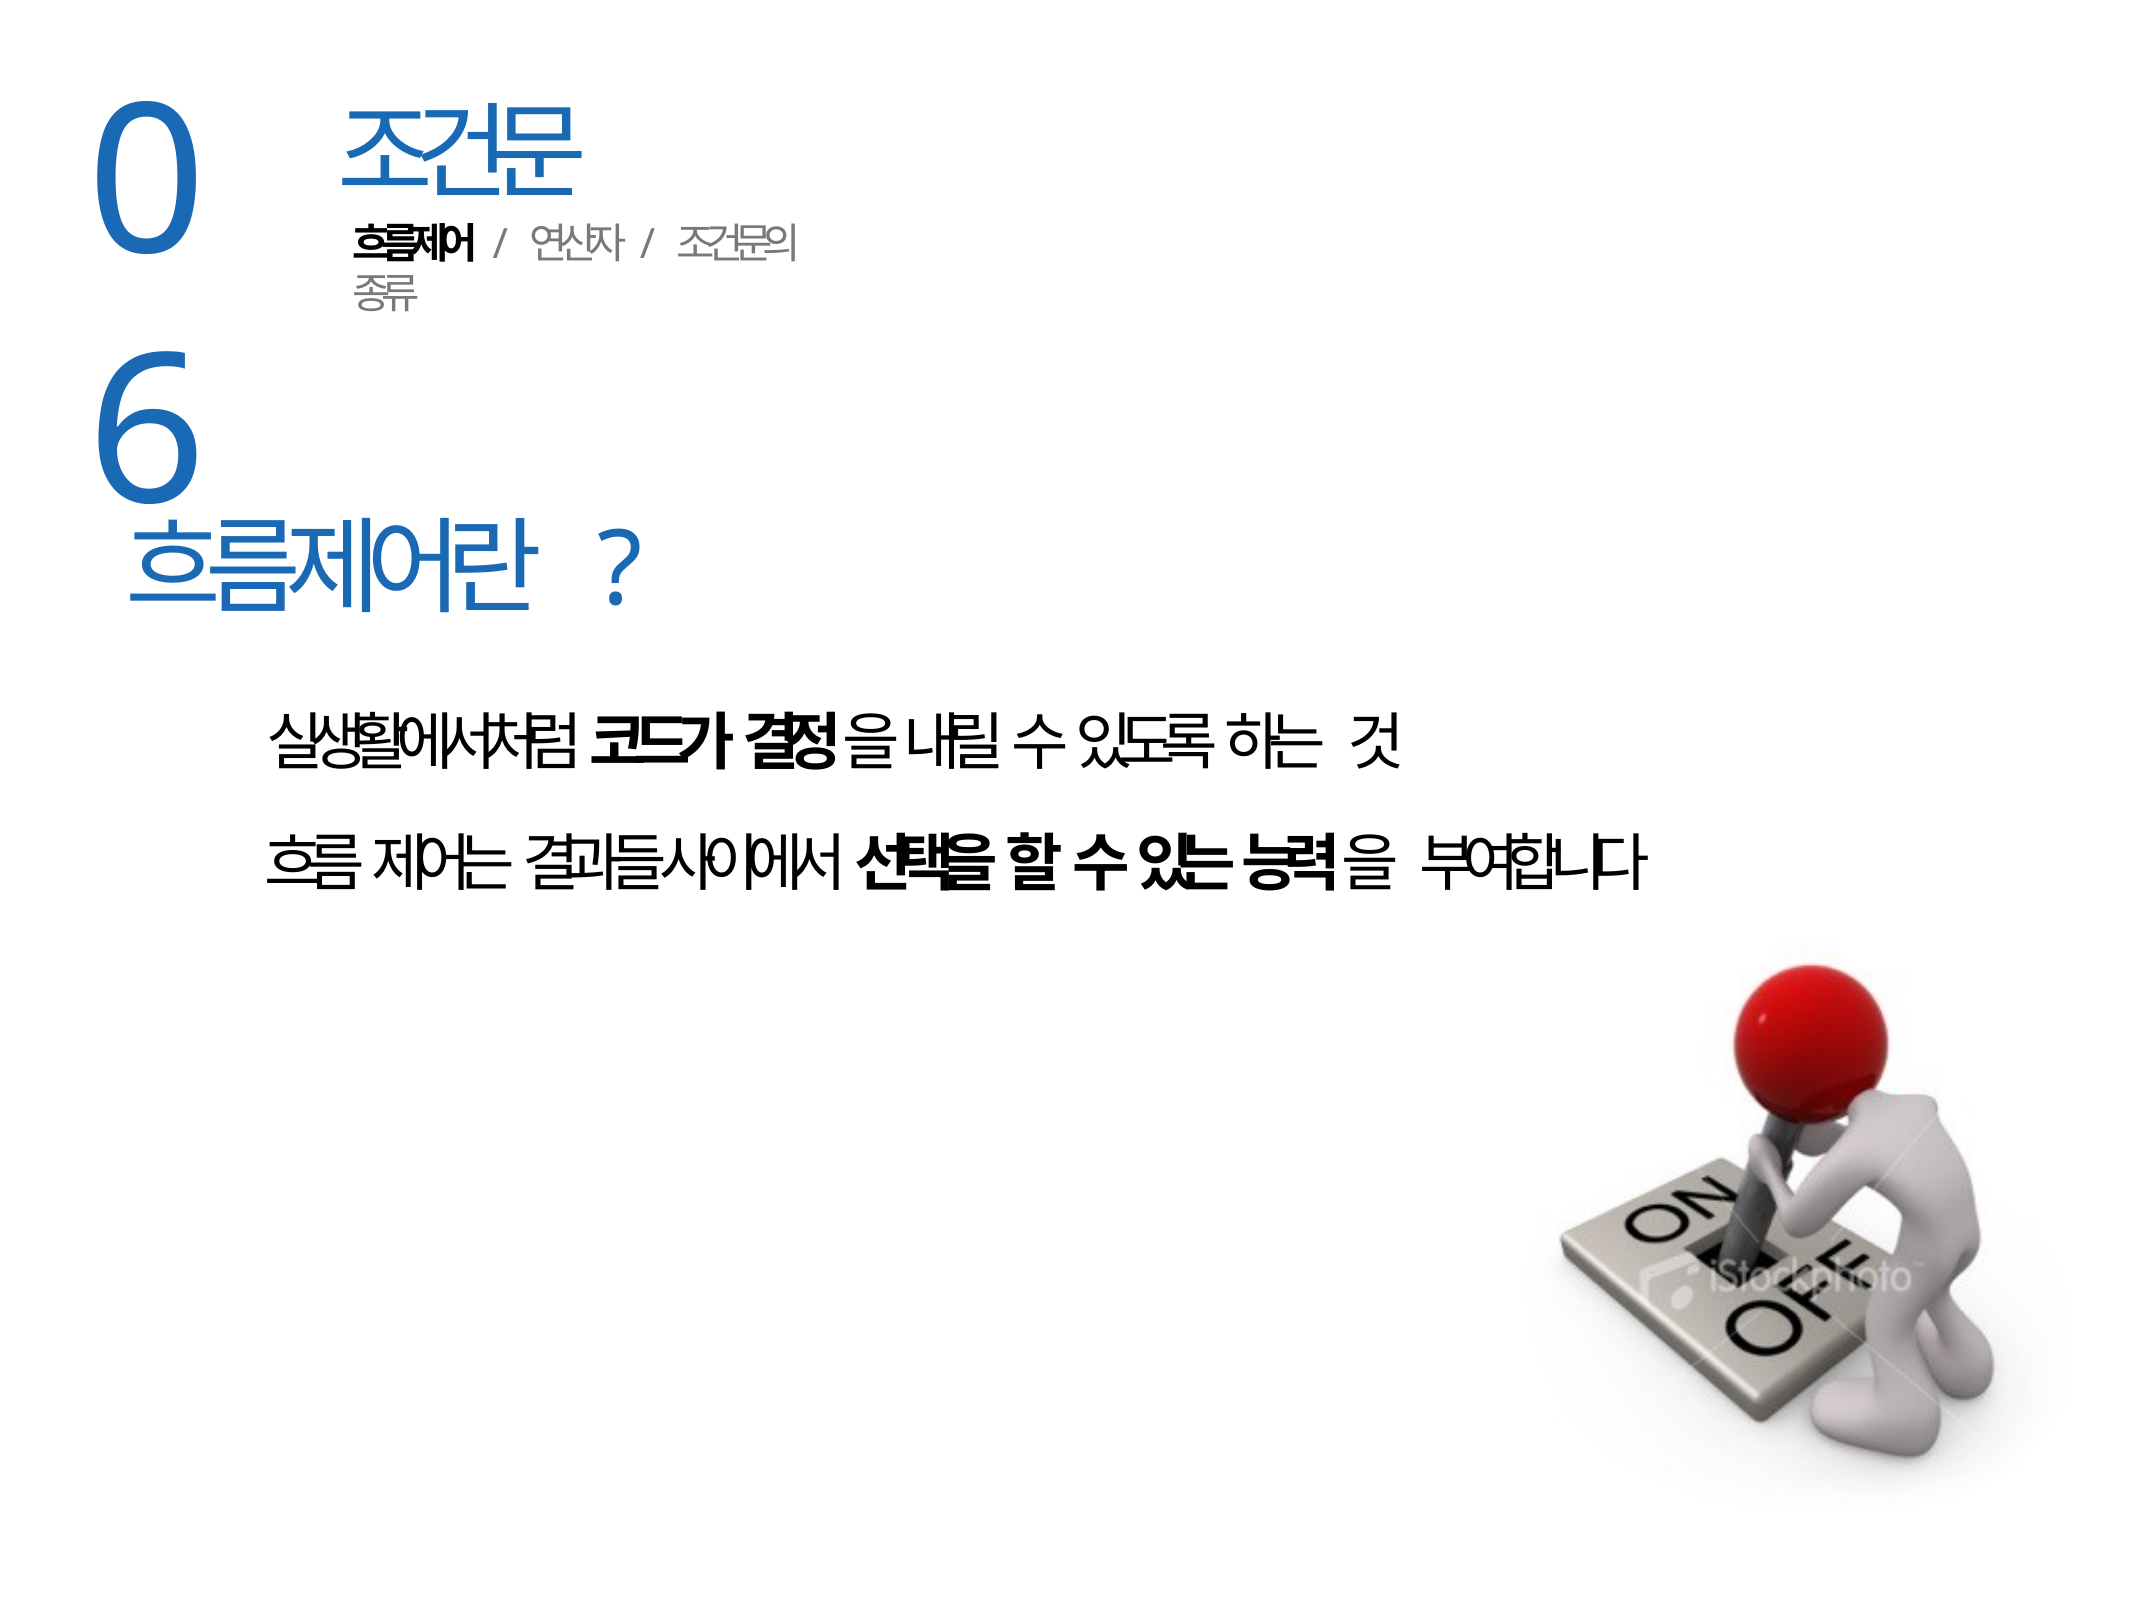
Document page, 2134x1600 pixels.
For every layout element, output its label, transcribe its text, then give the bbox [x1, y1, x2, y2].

text_box 06 [85, 43, 332, 544]
text_box 조건문 흐름제어 / 연산자 / 조건문의 종류 [335, 85, 861, 317]
text_box [1508, 937, 2090, 1519]
text_box 흐름제어란 ? 실생활에서처럼 코드가 결정을 내릴 수 있도록 하는 것 흐름 제어는 결과들 사이에서 선택을 할 수 있는 능력을 부여합니다 [122, 500, 1718, 898]
